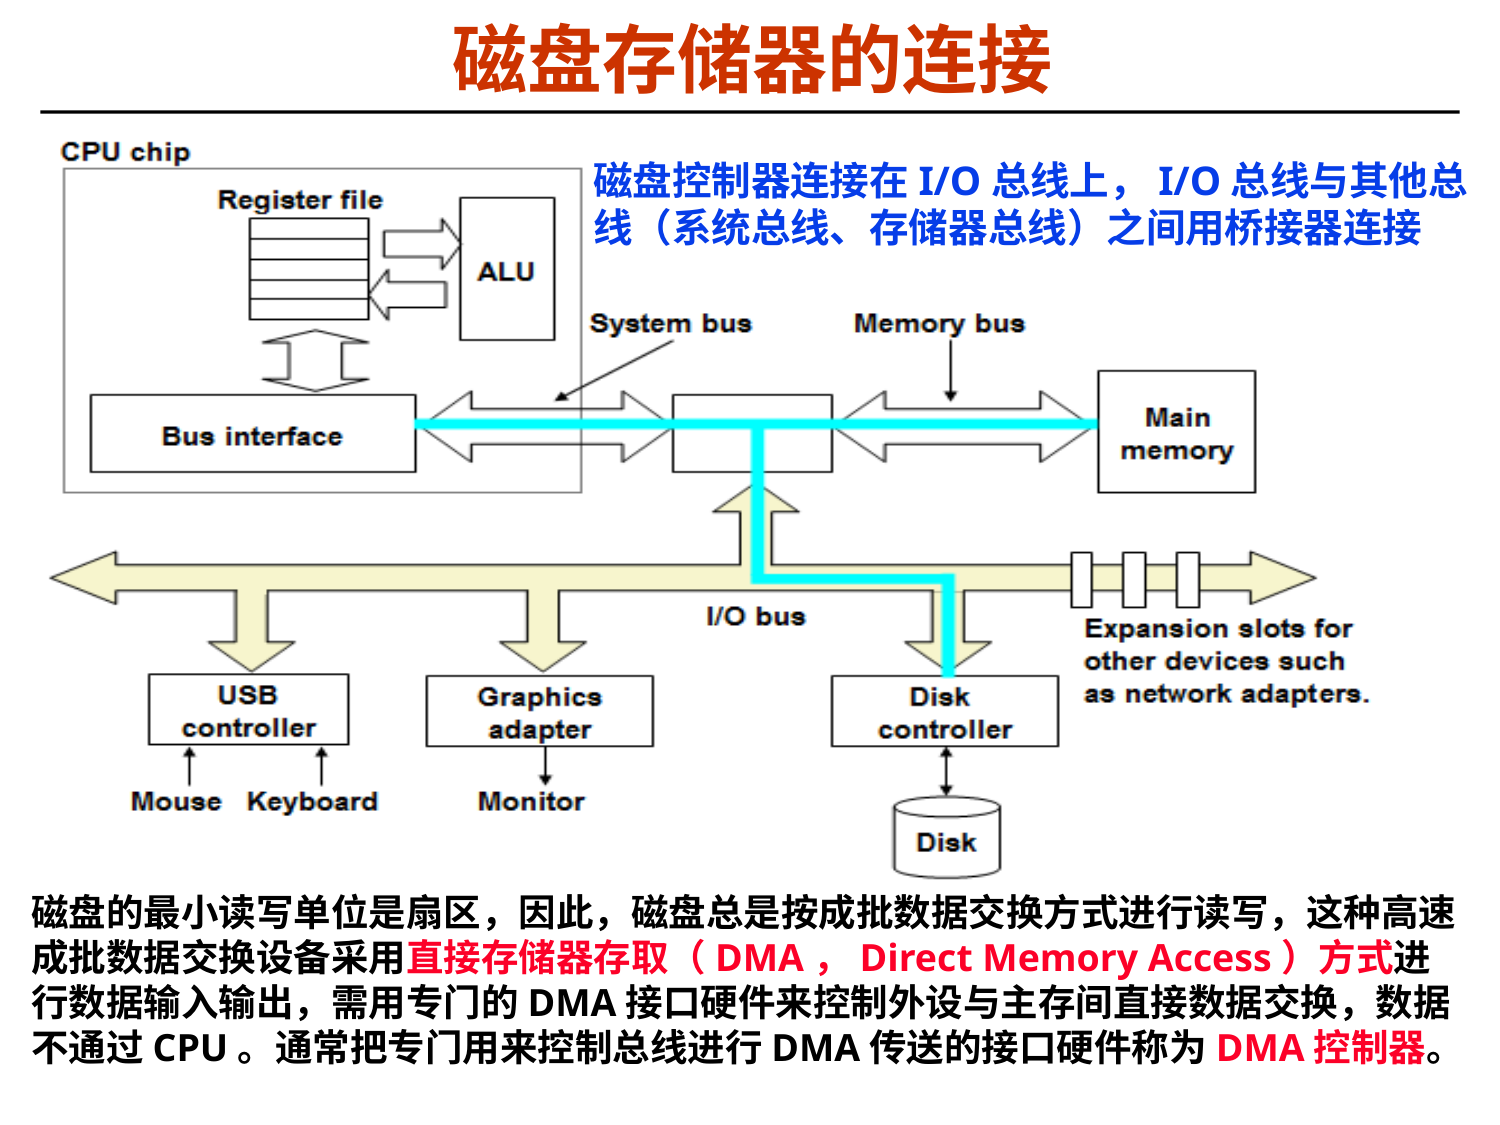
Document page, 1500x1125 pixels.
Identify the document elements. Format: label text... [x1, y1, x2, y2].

title 磁盘存储器的连接 [38, 20, 1485, 109]
text_box 磁盘的最小读写单位是扇区，因此，磁盘总是按成批数据交换方式进行读写，这种高速成批数据交换设备采用直接存储器存取（DMA，Direct Memory Access）方式进行数据输入输出，需用专门的DMA接口硬件来控制外设与主存间直接数据交换，数据不通过CPU。通常把专门用来控制总线进行DMA传送的接口硬件称为DMA控制器。 [16, 881, 1483, 1077]
text_box 磁盘控制器连接在I/O总线上，I/O总线与其他总线（系统总线、存储器总线）之间用桥接器连接 [1402, 148, 1489, 258]
picture [21, 127, 1398, 889]
